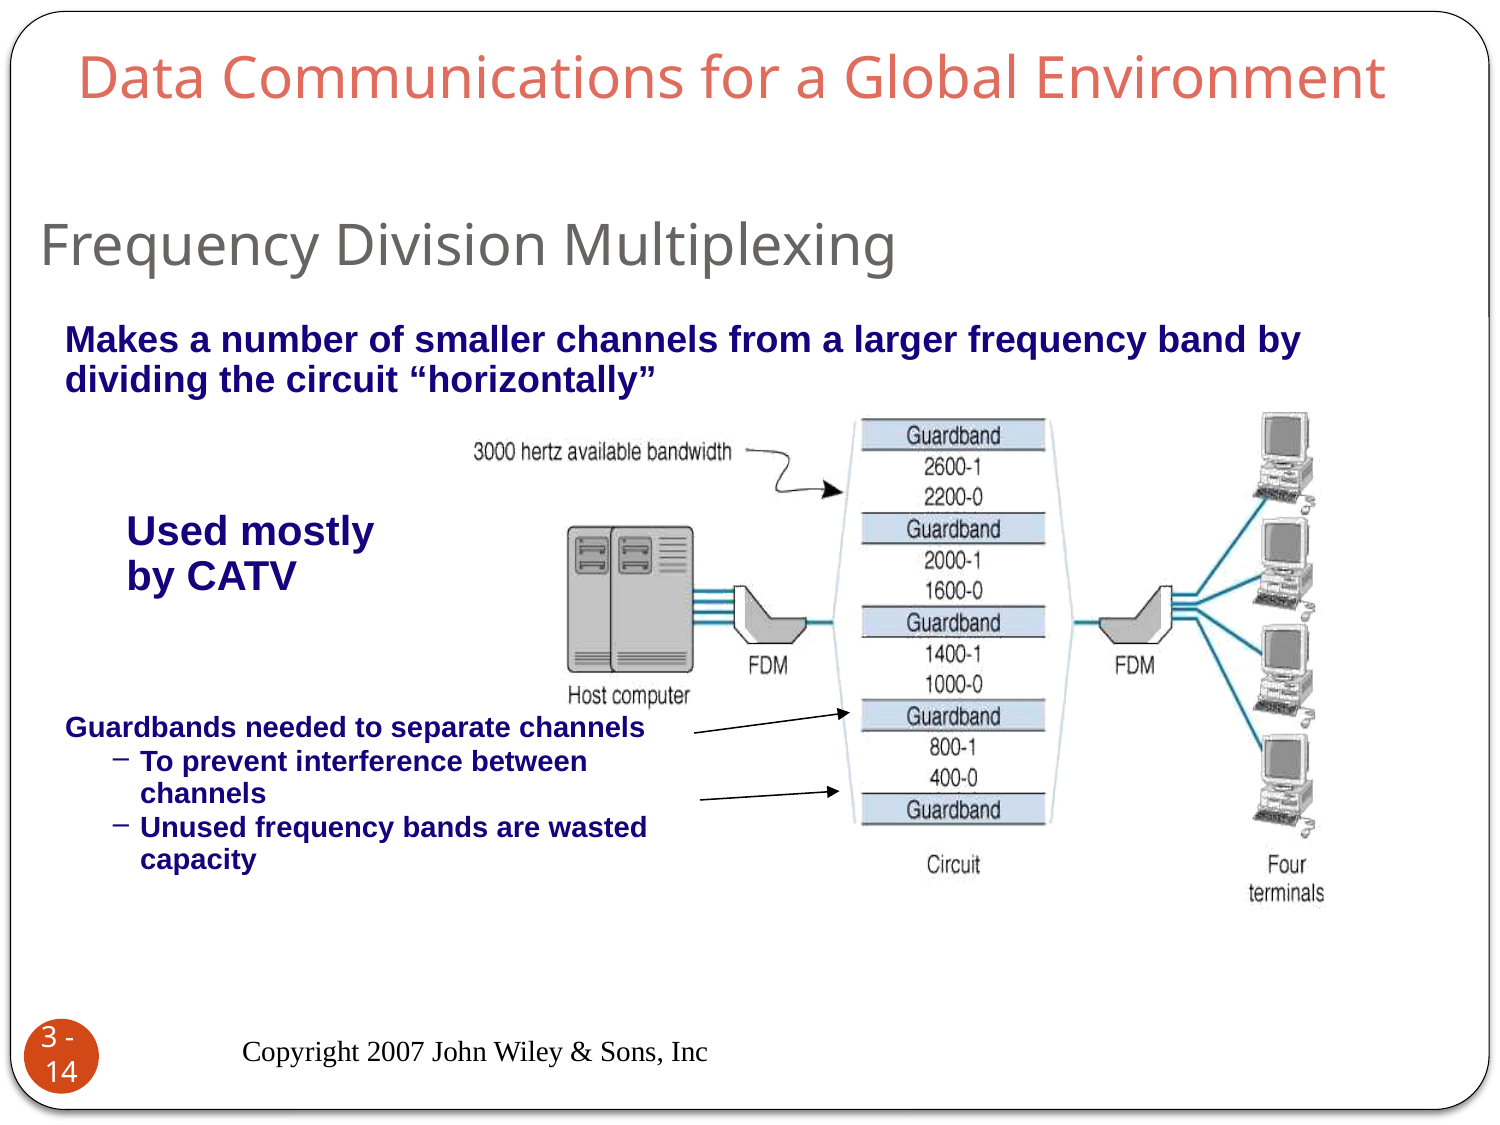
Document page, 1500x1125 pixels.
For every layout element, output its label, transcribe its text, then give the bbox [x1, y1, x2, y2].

footer Copyright 2007 John Wiley & Sons, Inc [150, 1012, 800, 1088]
slide_number 3 - 14 [23, 1018, 99, 1094]
text_box Used mostly by CATV [111, 501, 413, 607]
text_box Makes a number of smaller channels from a larger frequency band by dividing the circuit “horizontally” [49, 312, 1442, 409]
text_box Guardbands needed to separate channels To prevent interference between channels Unused frequency bands are wasted capacity [50, 705, 468, 883]
text_box Data Communications for a Global Environment [62, 24, 1413, 125]
picture [474, 412, 1326, 909]
title Frequency Division Multiplexing [24, 200, 1300, 293]
